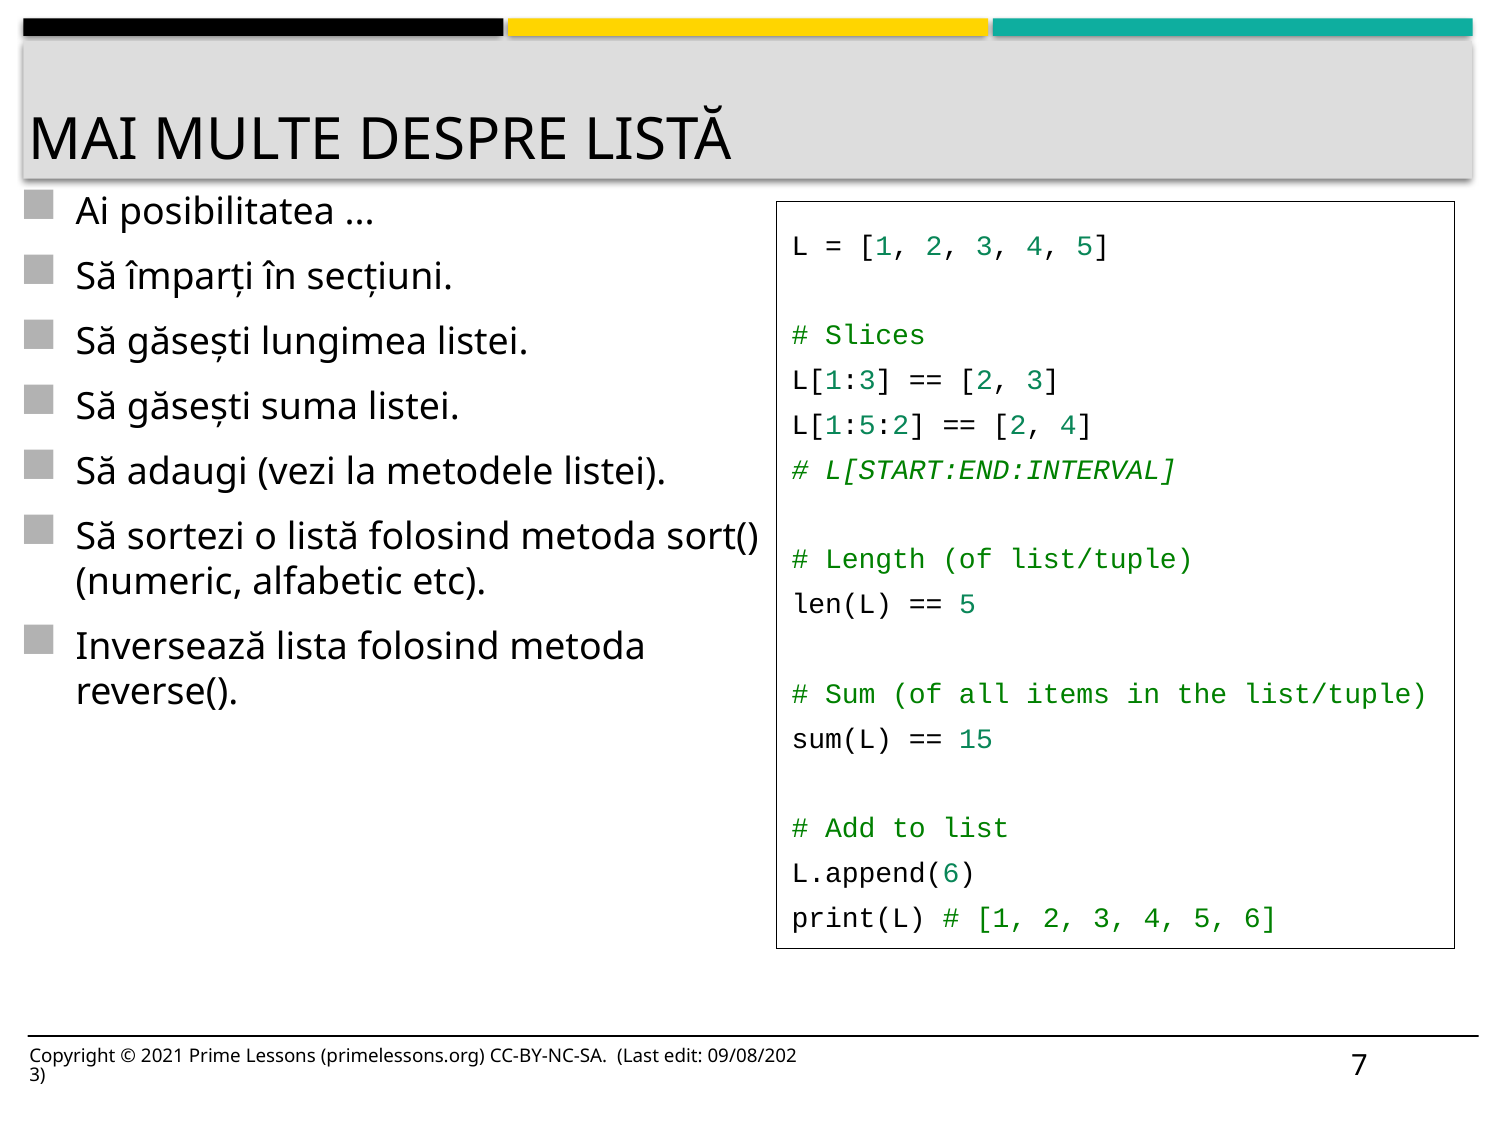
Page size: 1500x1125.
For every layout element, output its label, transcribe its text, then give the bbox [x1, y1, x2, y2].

footer Copyright © 2021 Prime Lessons (primelessons.org) CC-BY-NC-SA. (Last edit: 09/08/2023) [14, 1036, 814, 1097]
title Mai multe despre listă [28, 48, 1464, 172]
text_box L = [1, 2, 3, 4, 5] # Slices L[1:3] == [2, 3] L[1:5:2] == [2, 4] # L[START:END:INTERVAL] # Length (of list/tuple) len(L) == 5 # Sum (of all items in the list/tuple) sum(L) == 15 # Add to list L.append(6) print(L) # [1, 2, 3, 4, 5, 6] [776, 201, 1455, 949]
list Ai posibilitatea ... Să împarți în secțiuni. Să găsești lungimea listei. Să găsești suma listei. Să adaugi (vezi la metodele listei). Să sortezi o listă folosind metoda sort() (numeric, alfabetic etc). Inversează lista folosind metoda reverse(). [25, 187, 777, 1021]
slide_number 7 [1351, 1036, 1478, 1097]
